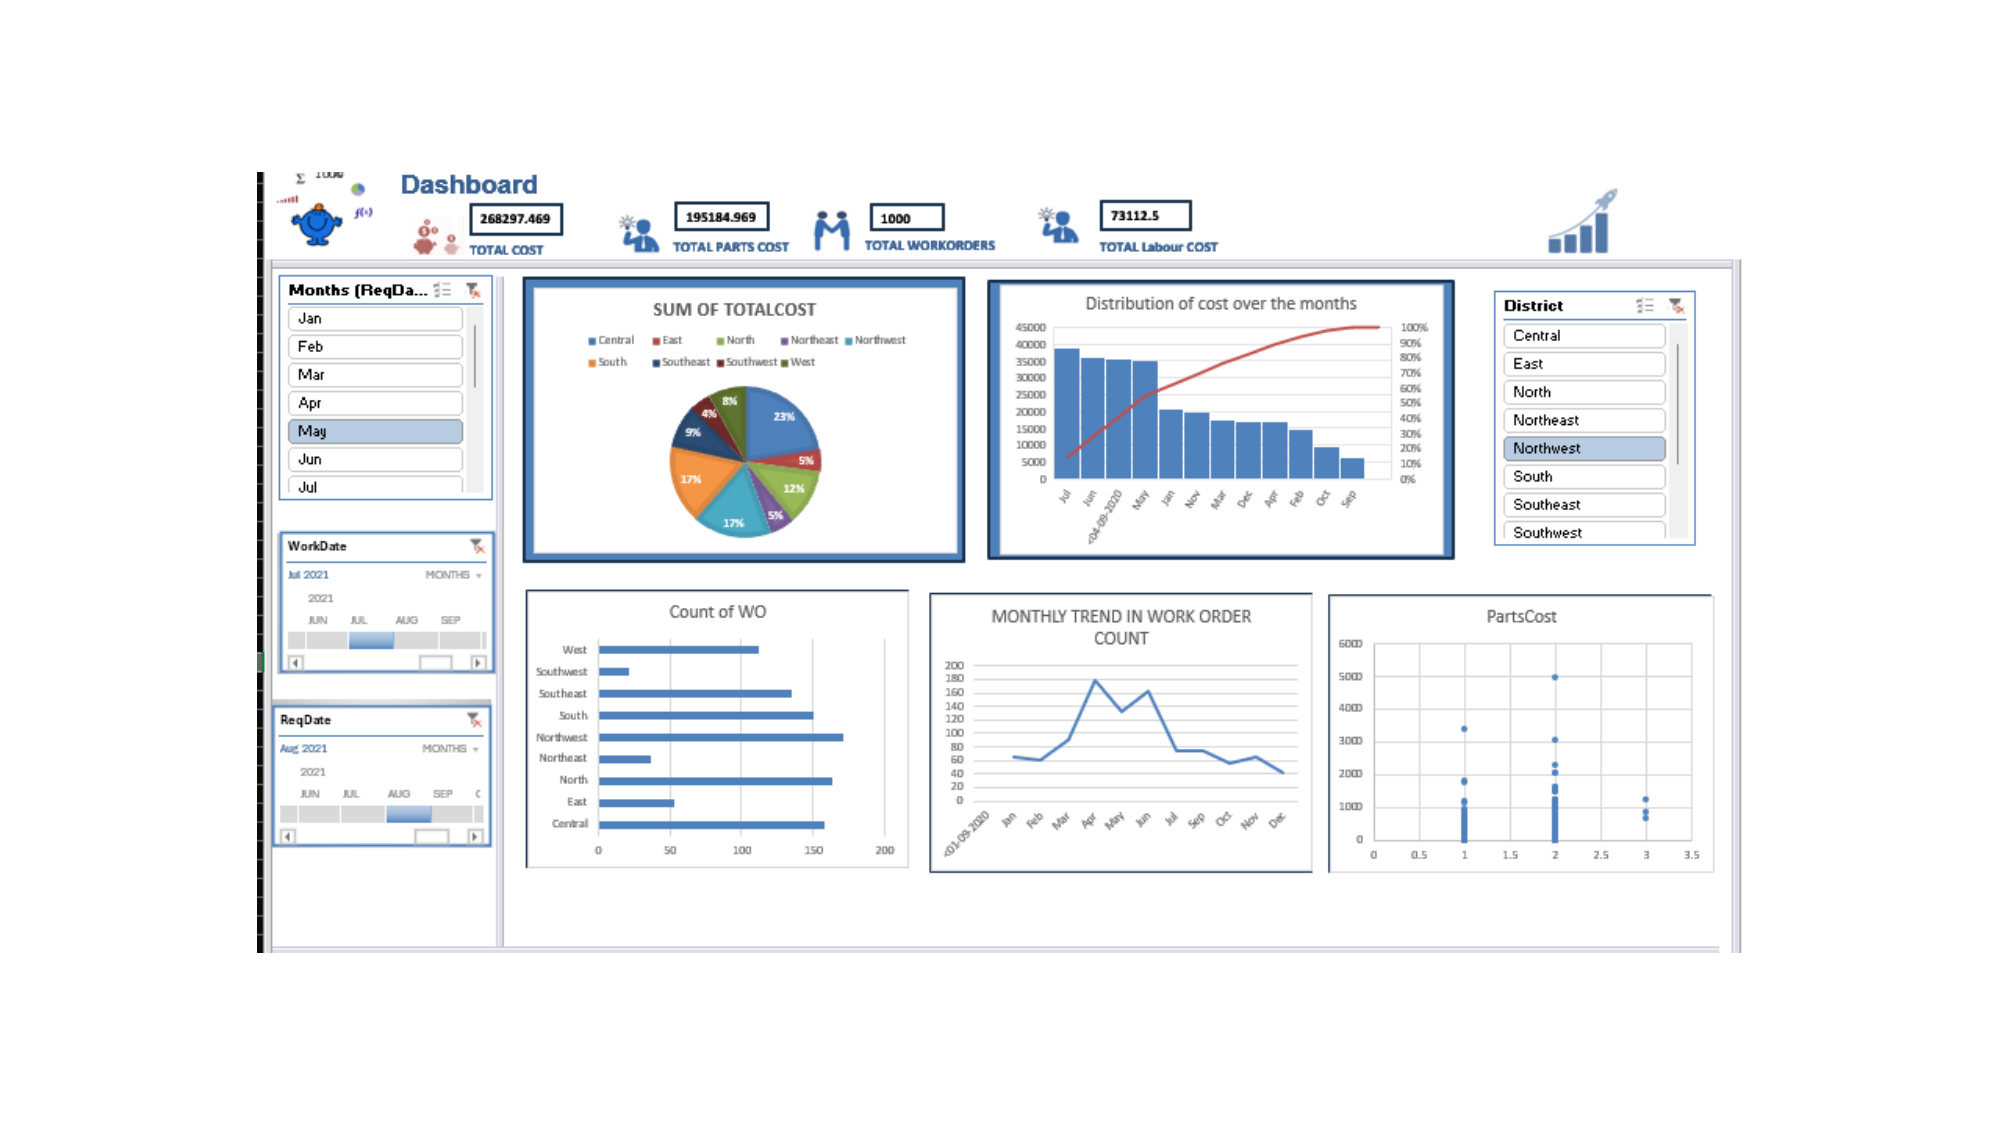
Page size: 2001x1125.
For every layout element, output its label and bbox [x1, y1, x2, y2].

picture [257, 172, 1743, 953]
